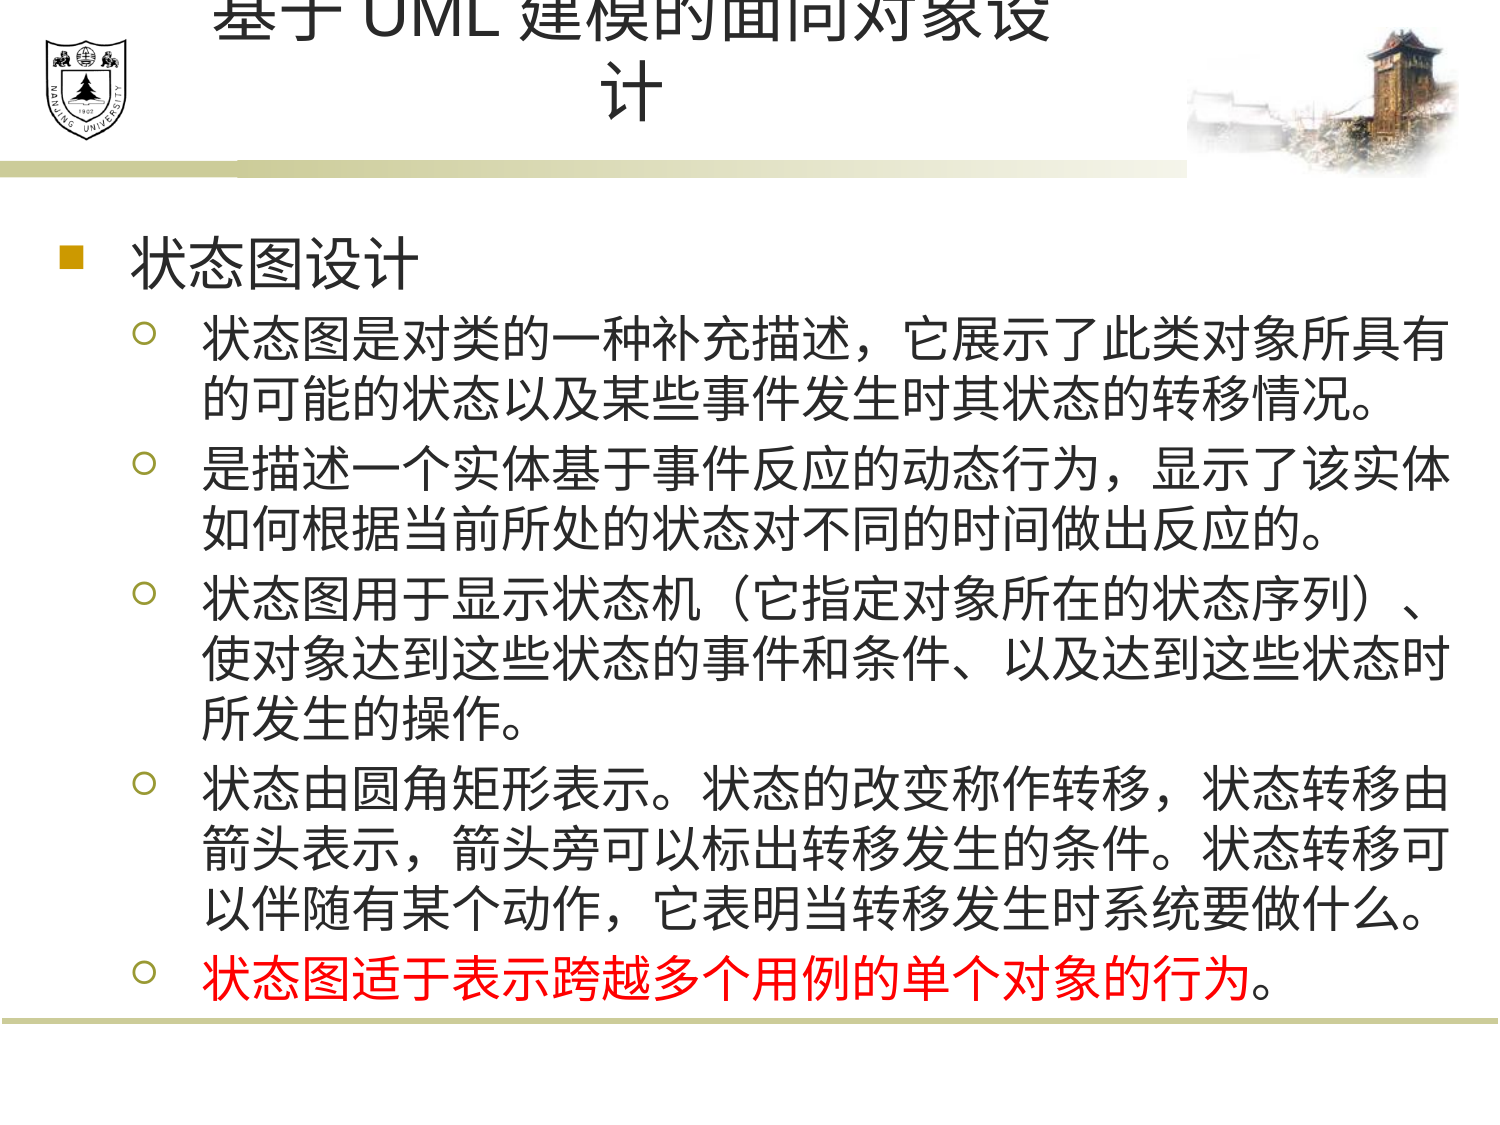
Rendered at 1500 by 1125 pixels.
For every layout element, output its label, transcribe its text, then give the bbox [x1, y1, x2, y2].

picture [2, 1018, 41, 1024]
title 基于UML建模的面向对象设计 [171, 42, 1093, 138]
list 状态图设计 状态图是对类的一种补充描述，它展示了此类对象所具有的可能的状态以及某些事件发生时其状态的转移情况。 是描述一个实体基于事件反应的动态行为，显示了该实体如何根据当前所处的状态对不同的时间做出反应的。 状态图用于显示状态机（它指定对象所在的状态序列）、使对象达到这些状态的事件和条件、以及达到这些状态时所发生的操作。 状态由圆角矩形表示。状态的改变称作转移，状态转移由箭头表示，箭头旁可以标出转移发生的条件。状态转移可以伴随有某个动作，它表明当转移发生时系统要做什么。 状态图适于表示跨越多个用例的单个对象的行为。 [41, 220, 1500, 1071]
picture [1187, 27, 1459, 178]
picture [41, 36, 131, 143]
